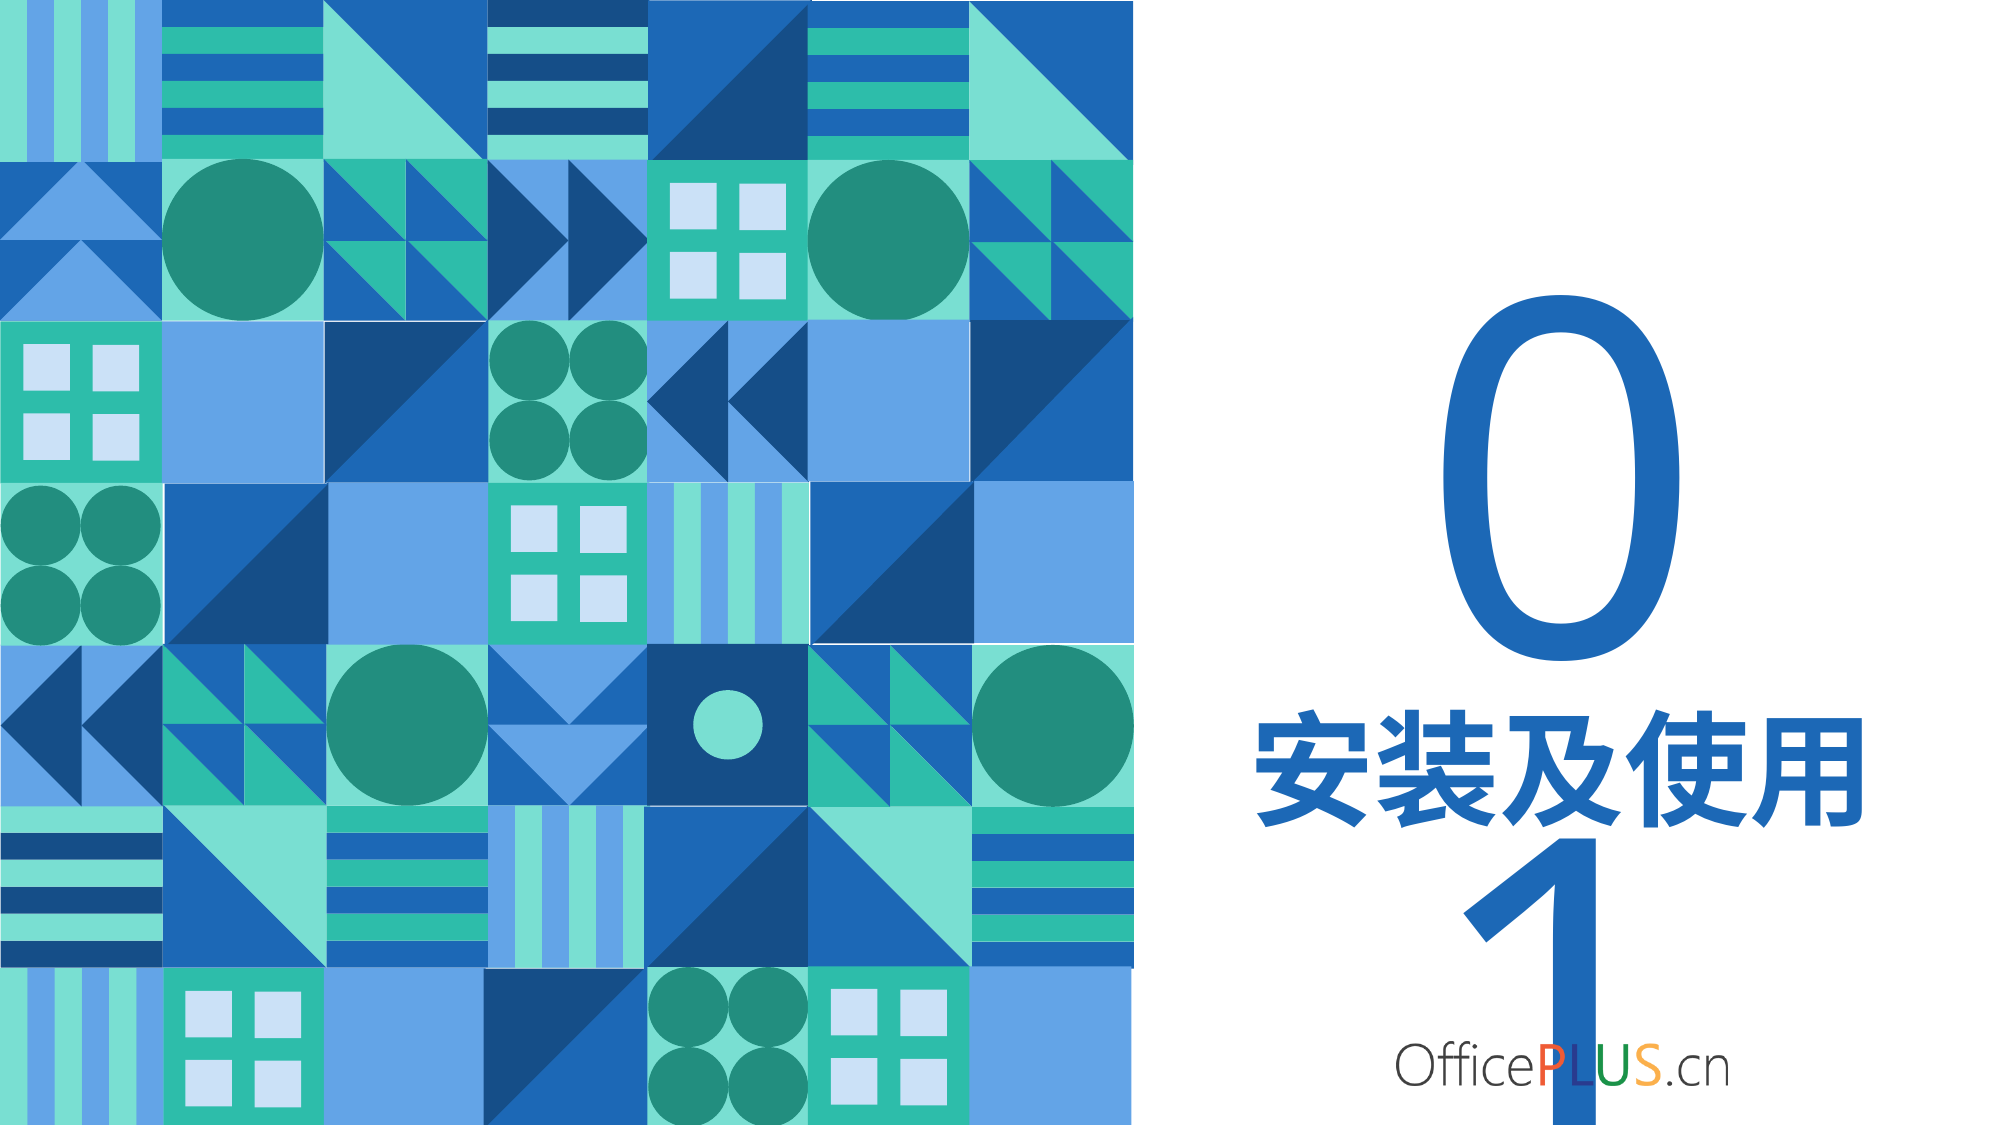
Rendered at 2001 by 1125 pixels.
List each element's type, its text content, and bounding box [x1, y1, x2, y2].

picture [1396, 1041, 1728, 1086]
list 安装及使用 [1215, 700, 1909, 839]
list 01 [1273, 218, 1850, 700]
